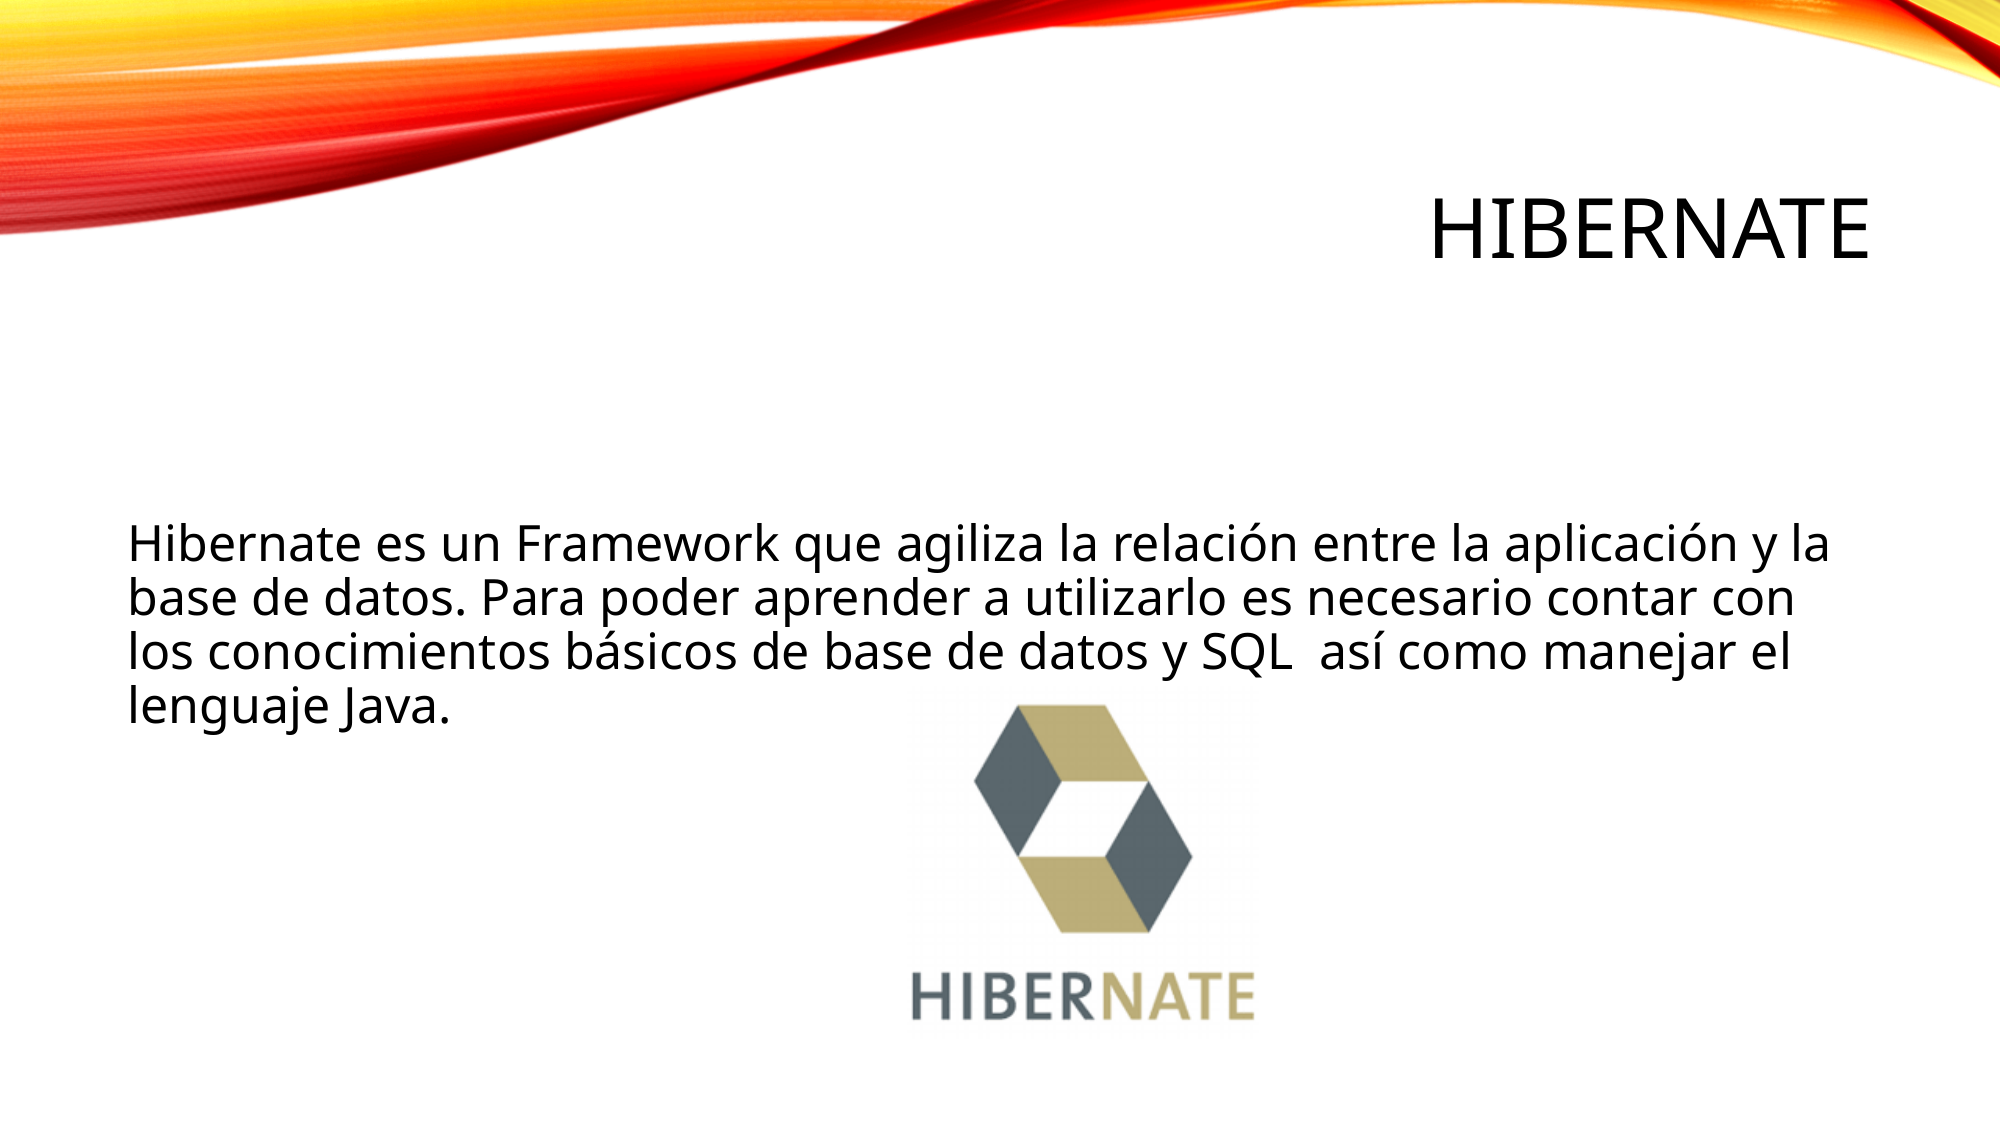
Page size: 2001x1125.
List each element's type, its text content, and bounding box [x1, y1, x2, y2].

title Hibernate [474, 125, 1888, 338]
picture [906, 686, 1259, 1039]
picture [0, 0, 2000, 237]
list Hibernate es un Framework que agiliza la relación entre la aplicación y la base de datos. Para poder aprender a utilizarlo es necesario contar con los conocimientos básicos de base de datos y SQL así como manejar el lenguaje Java. [112, 360, 1888, 1021]
